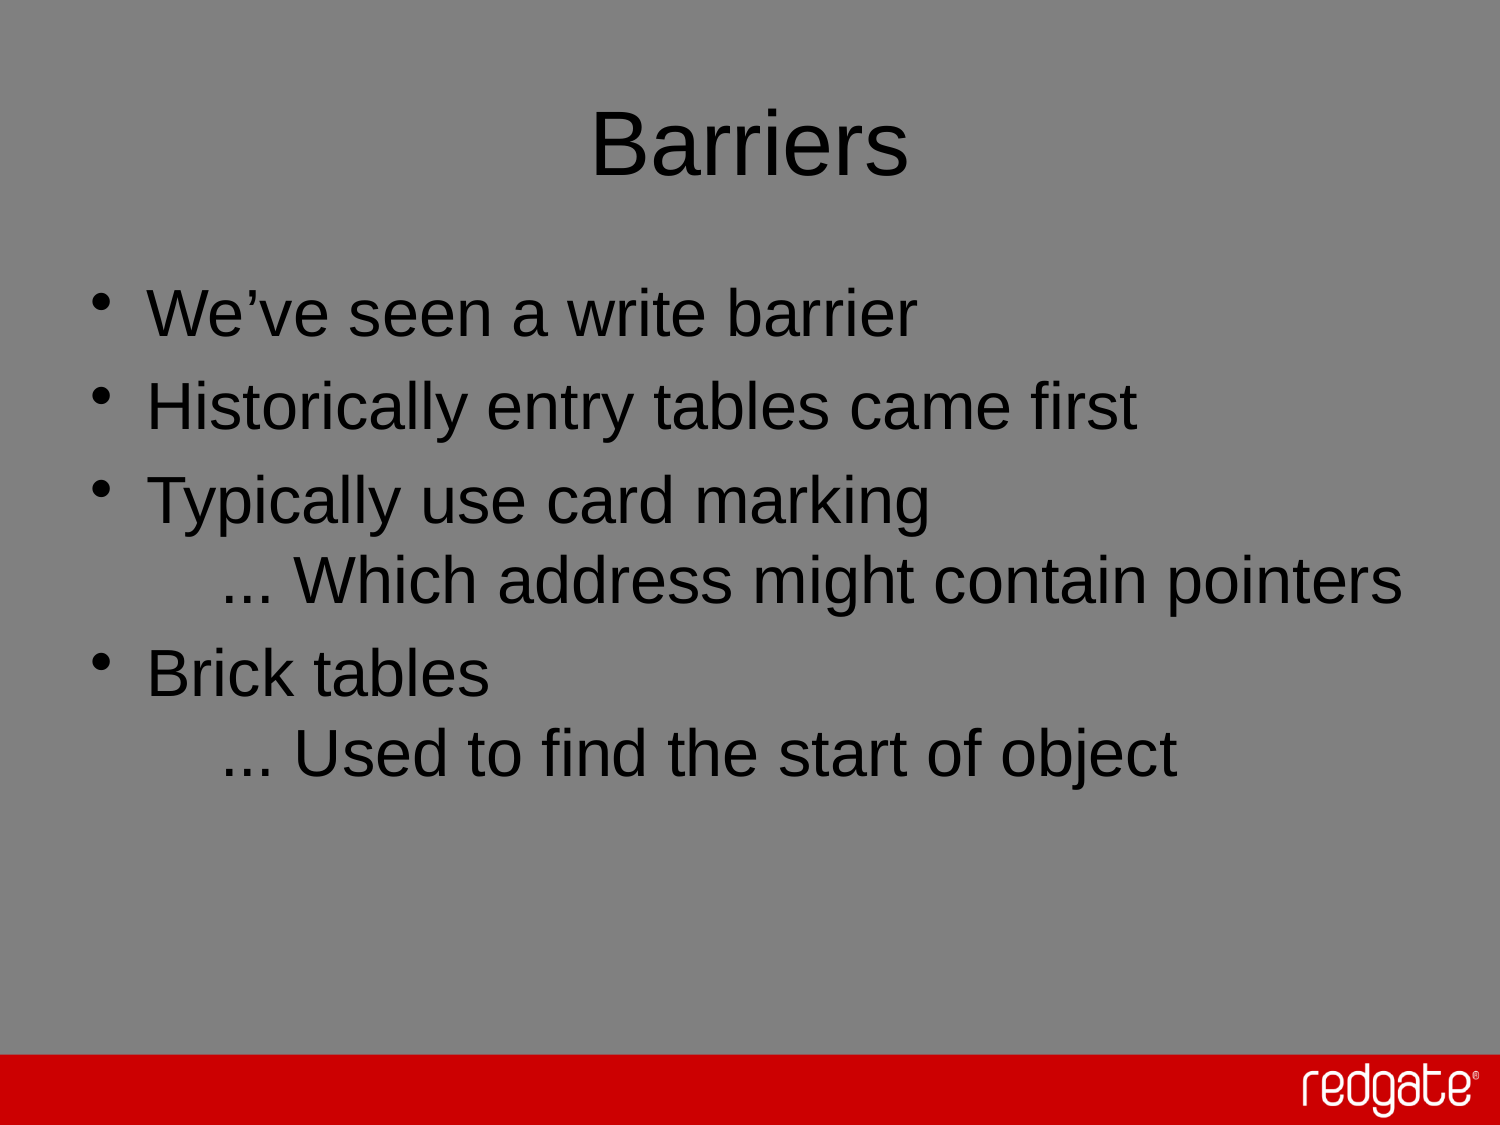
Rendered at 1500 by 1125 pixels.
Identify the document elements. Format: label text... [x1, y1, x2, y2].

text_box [0, 1054, 1500, 1125]
title Barriers [74, 44, 1426, 233]
list We’ve seen a write barrier Historically entry tables came first Typically use card marking ... Which address might contain pointers Brick tables ... Used to find the start of object [74, 262, 1426, 1006]
